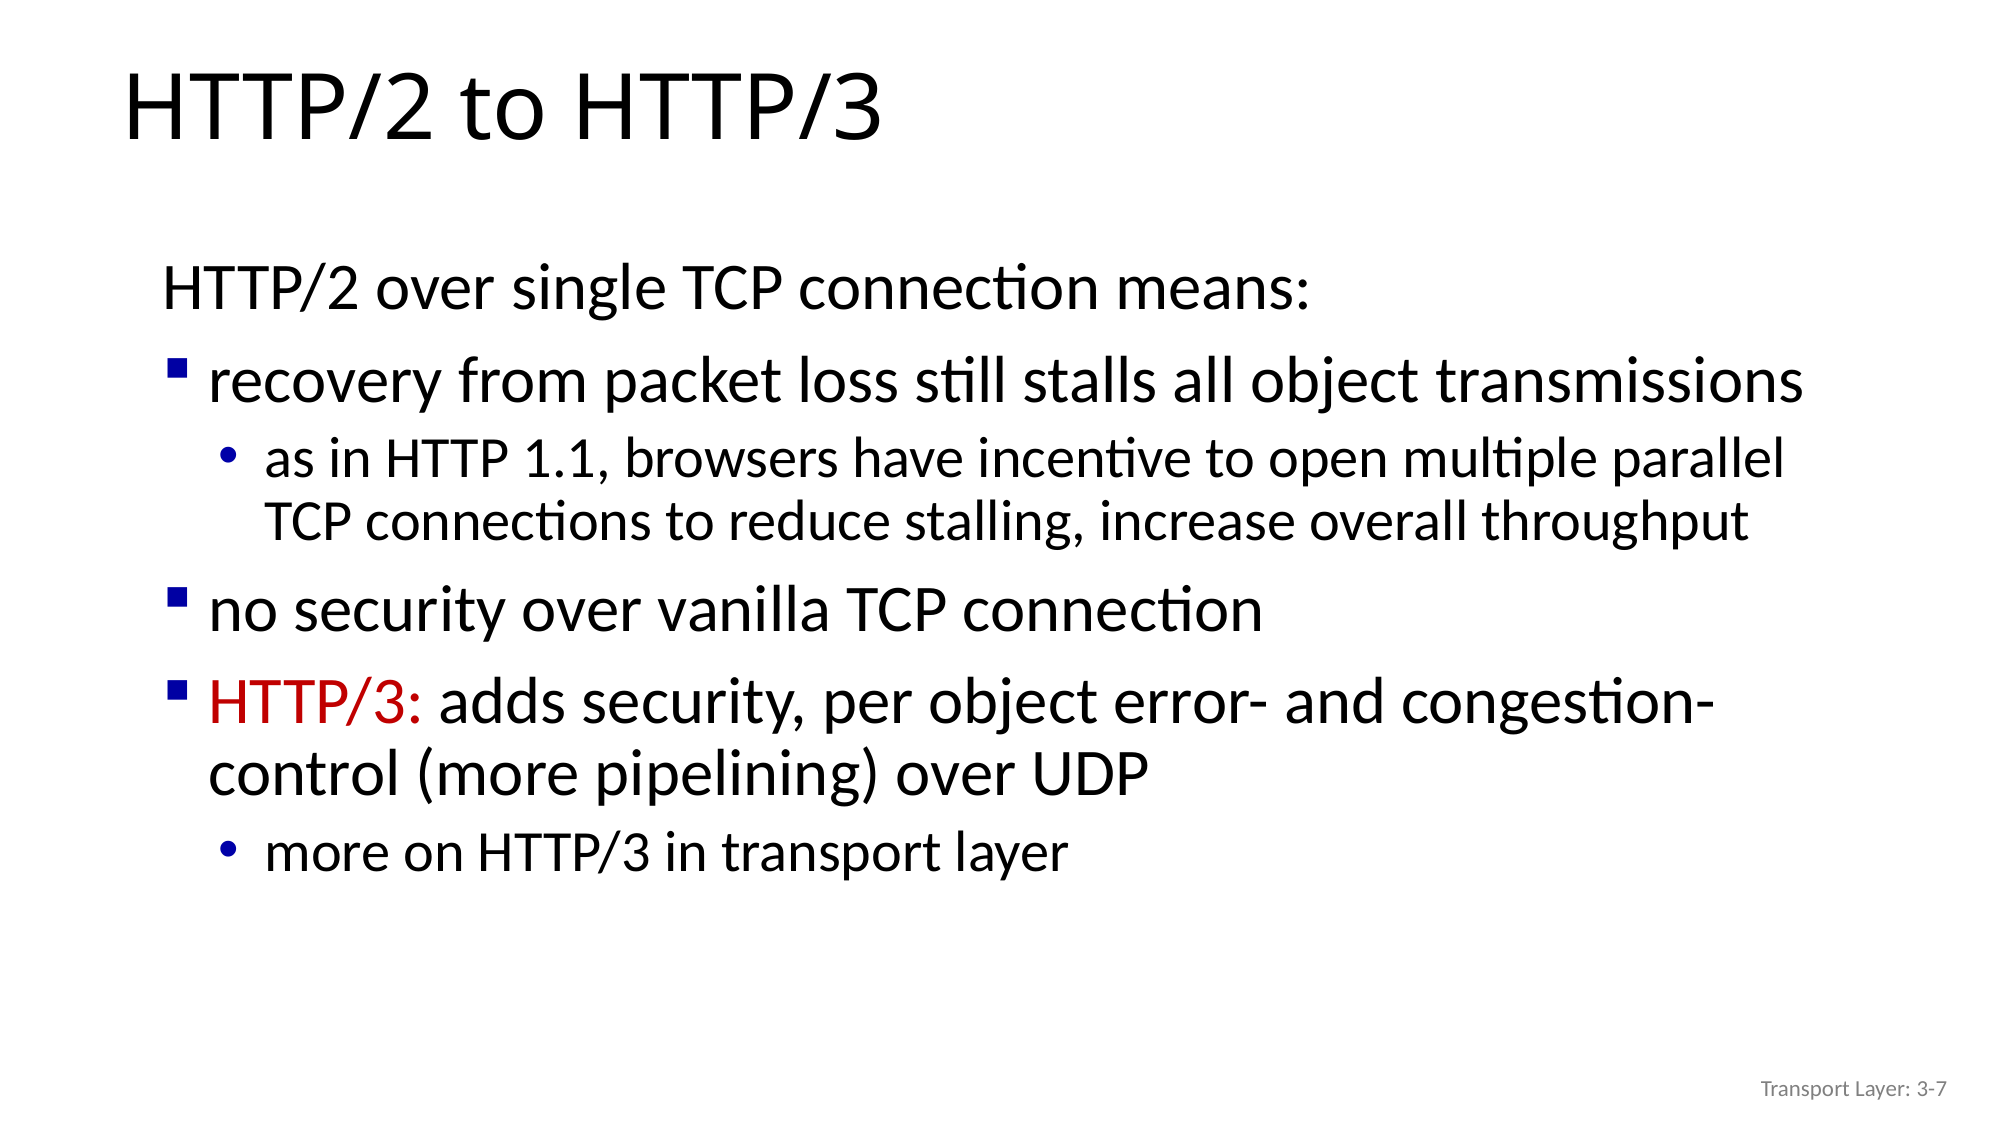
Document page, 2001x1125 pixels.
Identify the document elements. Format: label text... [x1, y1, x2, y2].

title HTTP/2 to HTTP/3 [106, 36, 1832, 184]
text_box HTTP/2 over single TCP connection means: recovery from packet loss still stalls all object transmissions as in HTTP 1.1, browsers have incentive to open multiple parallel TCP connections to reduce stalling, increase overall throughput no security over vanilla TCP connection HTTP/3: adds security, per object error- and congestion-control (more pipelining) over UDP more on HTTP/3 in transport layer [136, 244, 1853, 981]
slide_number Transport Layer: 3-7 [1512, 1056, 1963, 1117]
